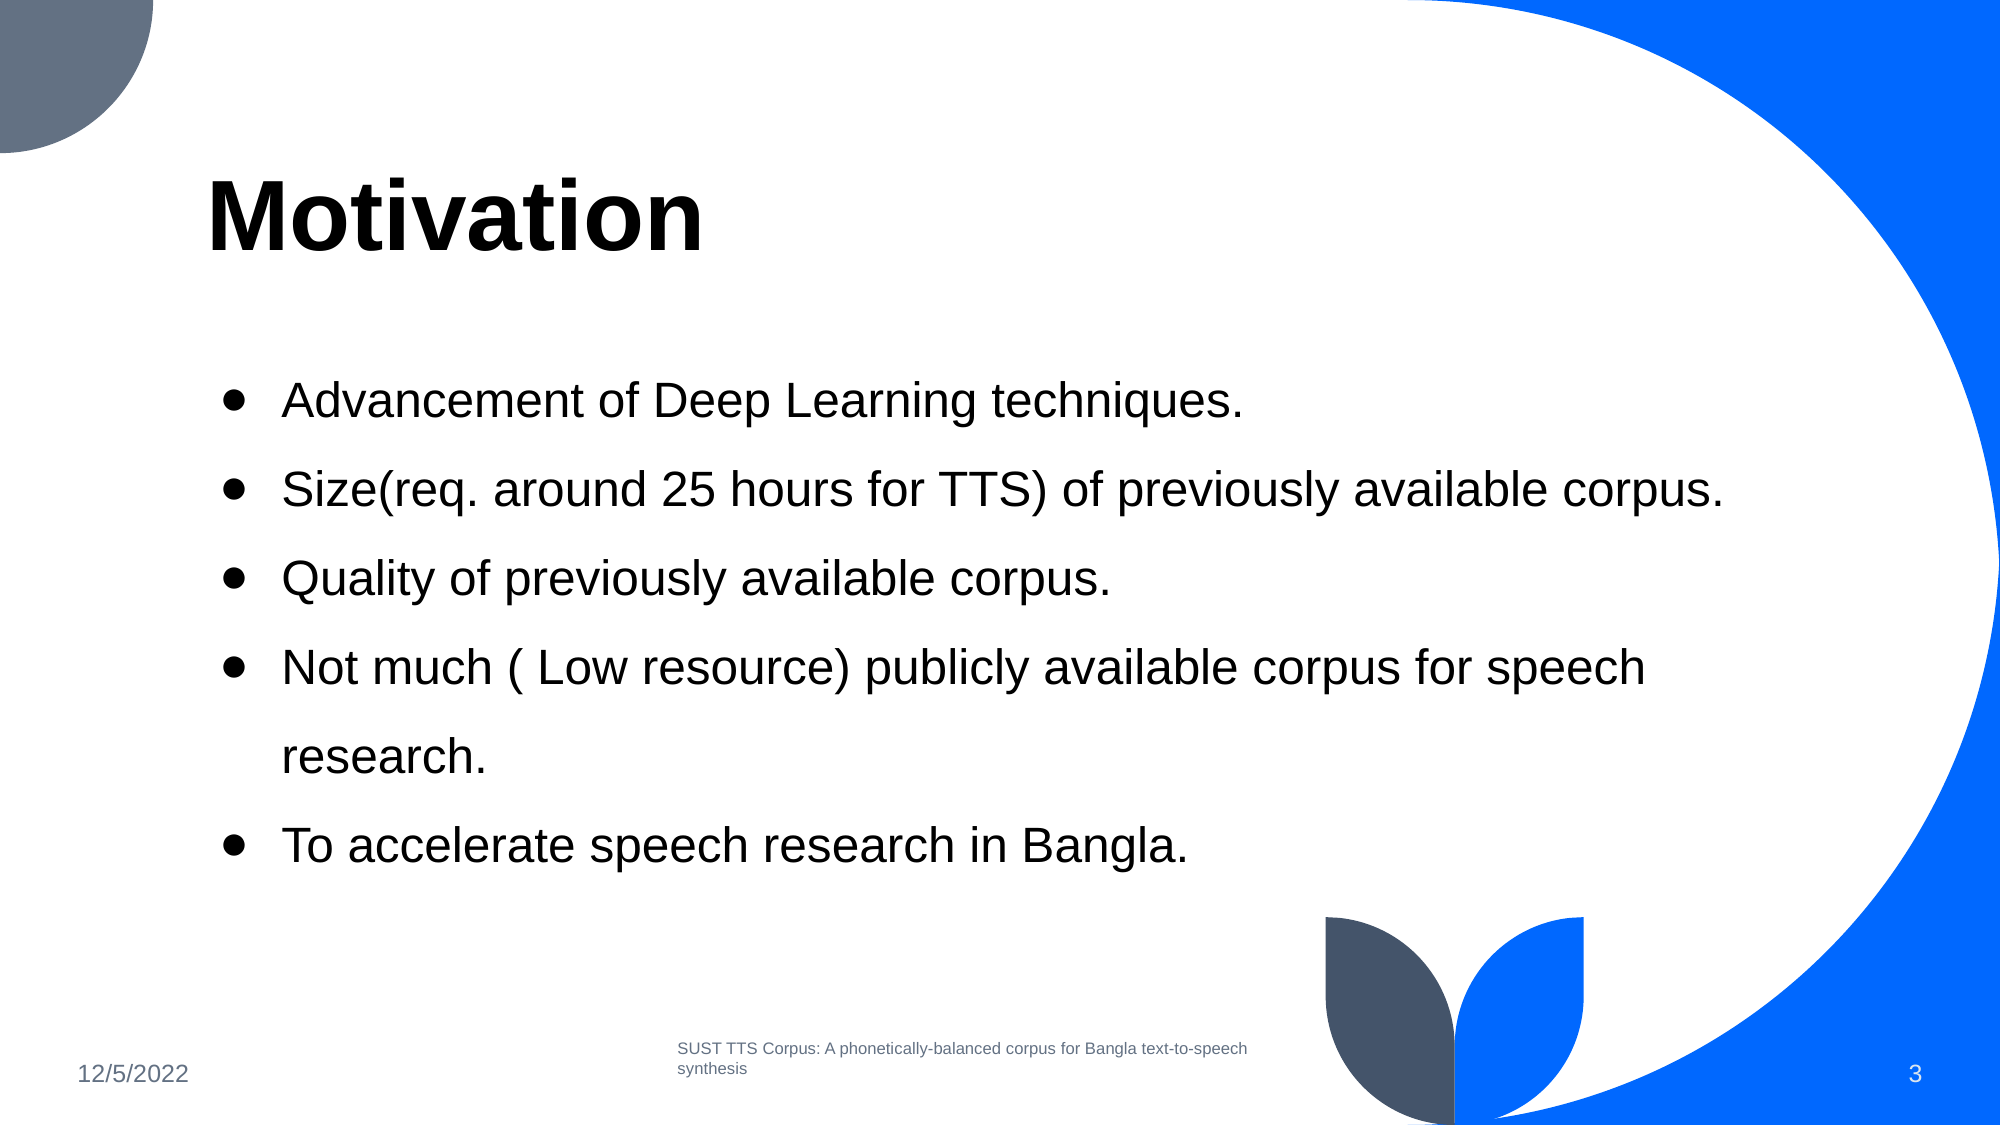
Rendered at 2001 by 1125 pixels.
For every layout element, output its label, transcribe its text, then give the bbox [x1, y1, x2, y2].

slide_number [62, 1042, 513, 1103]
title Motivation [191, 62, 1796, 280]
slide_number ‹#› [1665, 1042, 1938, 1103]
footer SUST TTS Corpus: A phonetically-balanced corpus for Bangla text-to-speech synthesis [662, 1042, 1338, 1103]
list Advancement of Deep Learning techniques. Size(req. around 25 hours for TTS) of previously available corpus. Quality of previously available corpus. Not much ( Low resource) publicly available corpus for speech research. To accelerate speech research in Bangla. [191, 330, 1796, 884]
